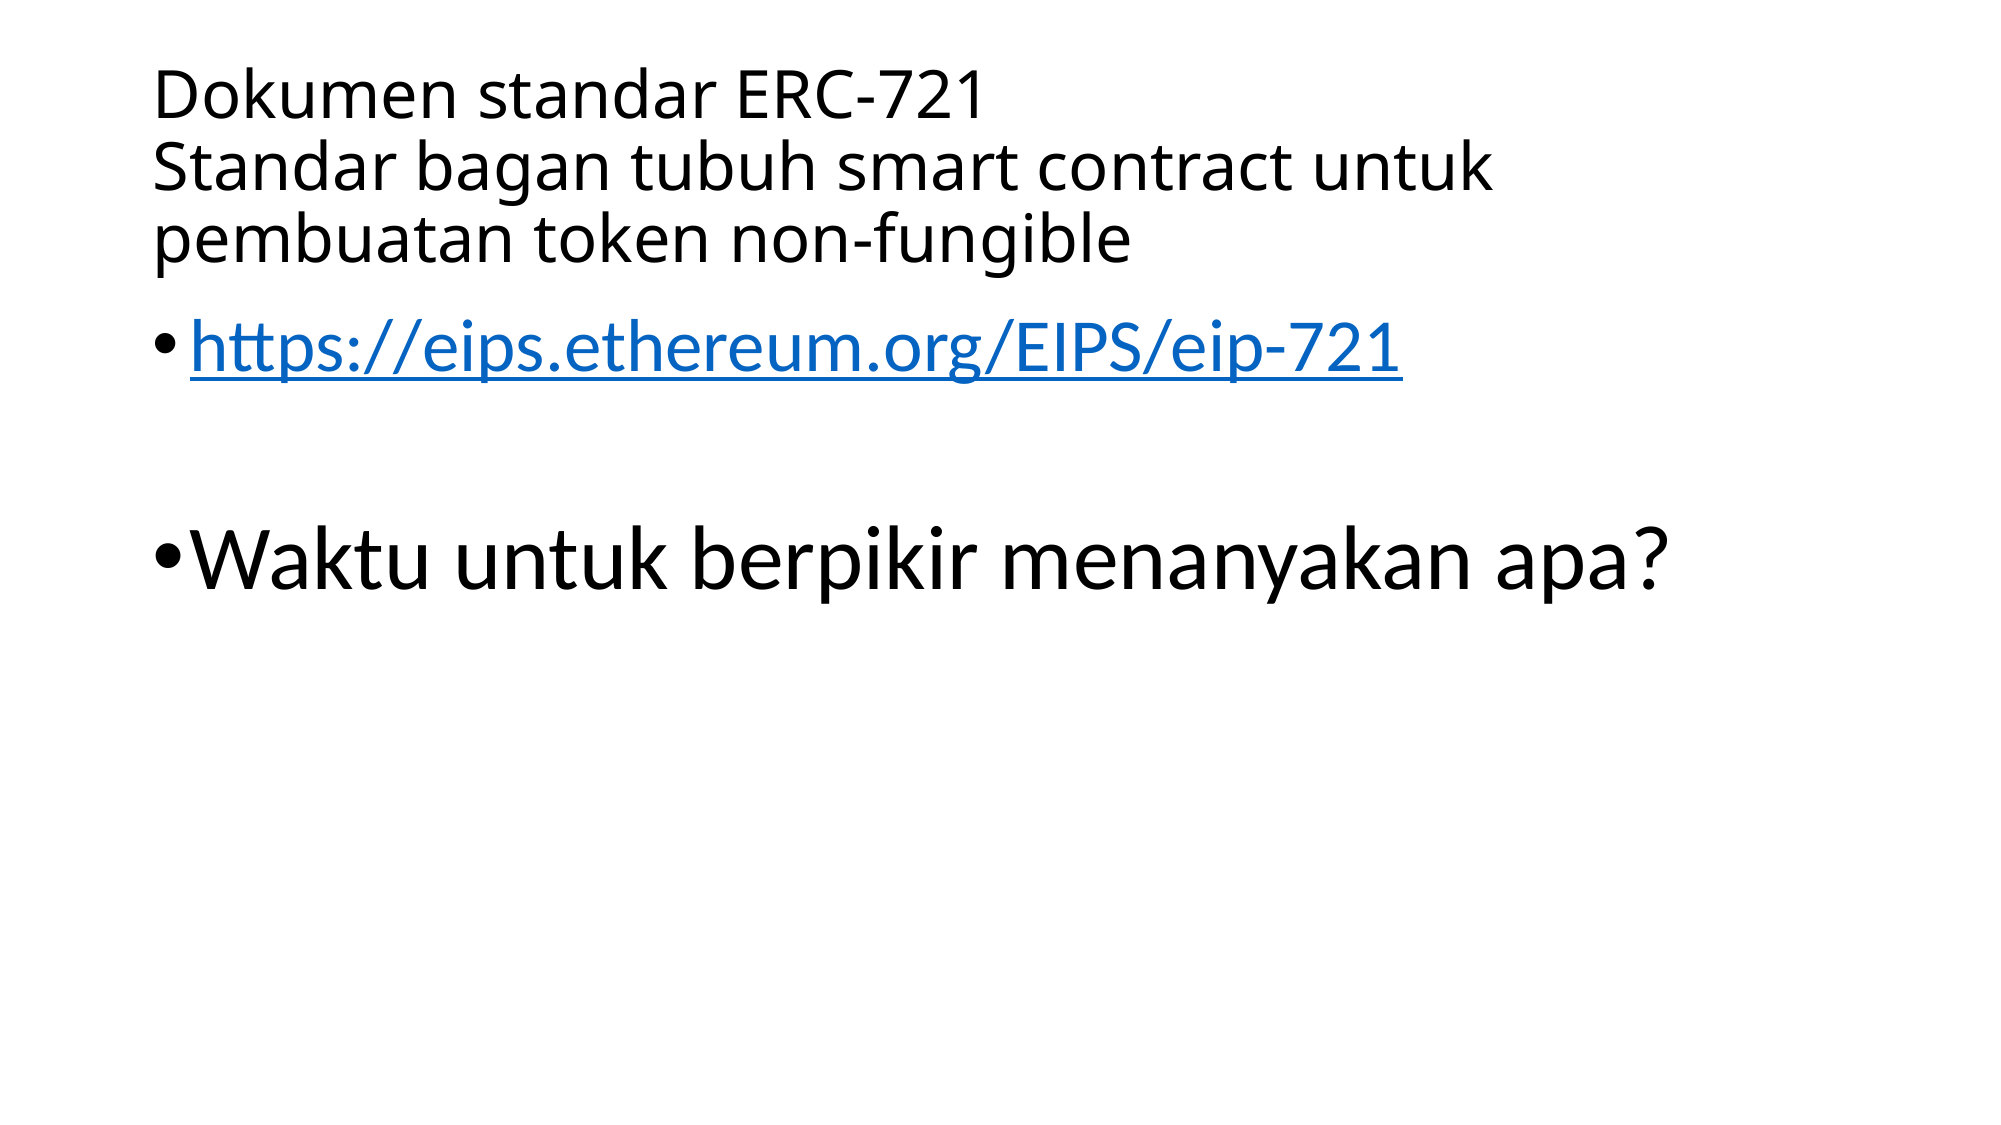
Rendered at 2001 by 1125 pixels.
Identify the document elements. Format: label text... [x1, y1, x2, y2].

title Dokumen standar ERC-721 Standar bagan tubuh smart contract untuk pembuatan token non-fungible [137, 59, 1863, 278]
list https://eips.ethereum.org/EIPS/eip-721 Waktu untuk berpikir menanyakan apa? [137, 299, 1863, 1014]
